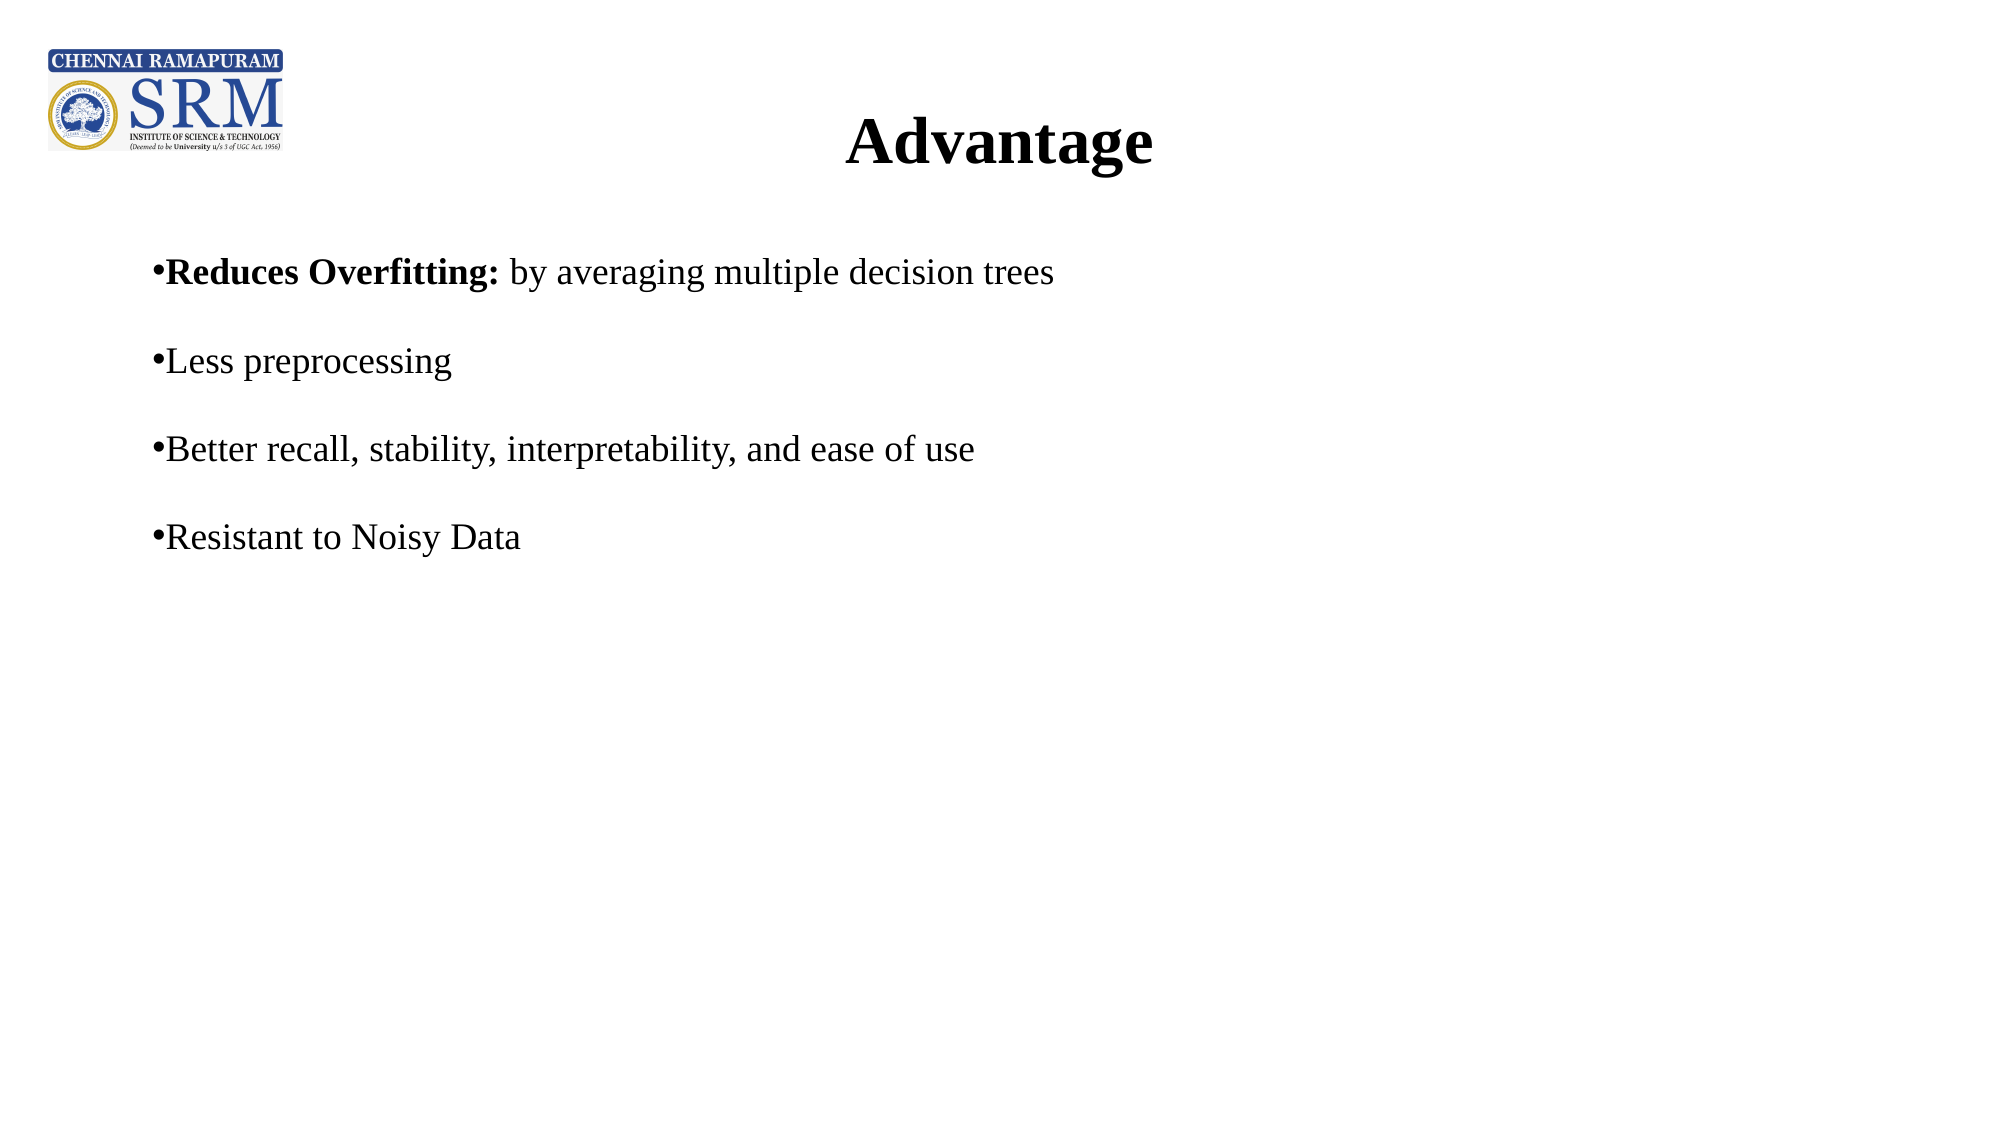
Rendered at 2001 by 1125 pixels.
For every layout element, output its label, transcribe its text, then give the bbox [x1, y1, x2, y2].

title Advantage [137, 65, 1863, 217]
picture [48, 48, 284, 152]
text_box Reduces Overfitting: by averaging multiple decision trees Less preprocessing Better recall, stability, interpretability, and ease of use Resistant to Noisy Data [137, 217, 1982, 565]
